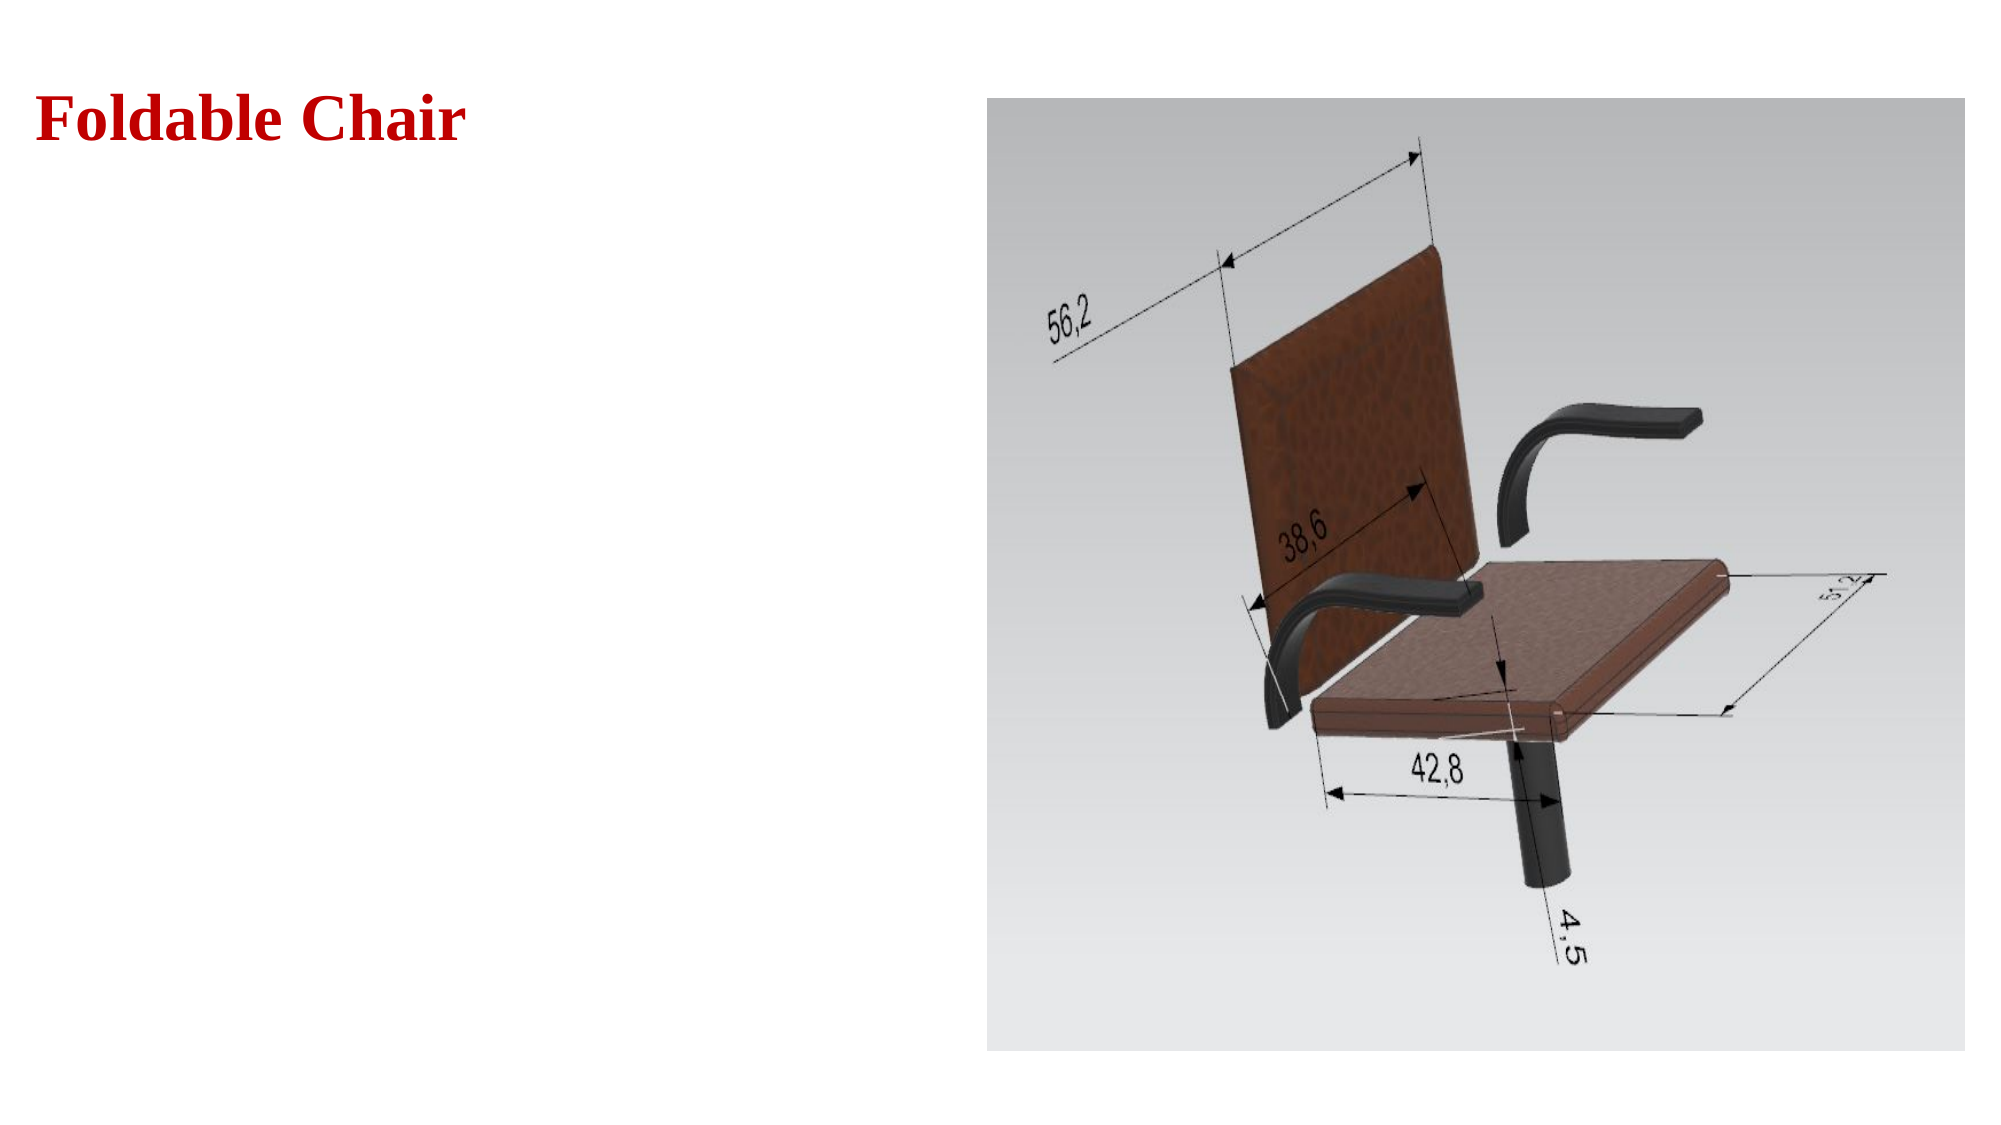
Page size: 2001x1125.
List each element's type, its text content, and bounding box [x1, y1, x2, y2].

title Foldable Chair [20, 49, 712, 163]
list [987, 98, 1965, 1051]
